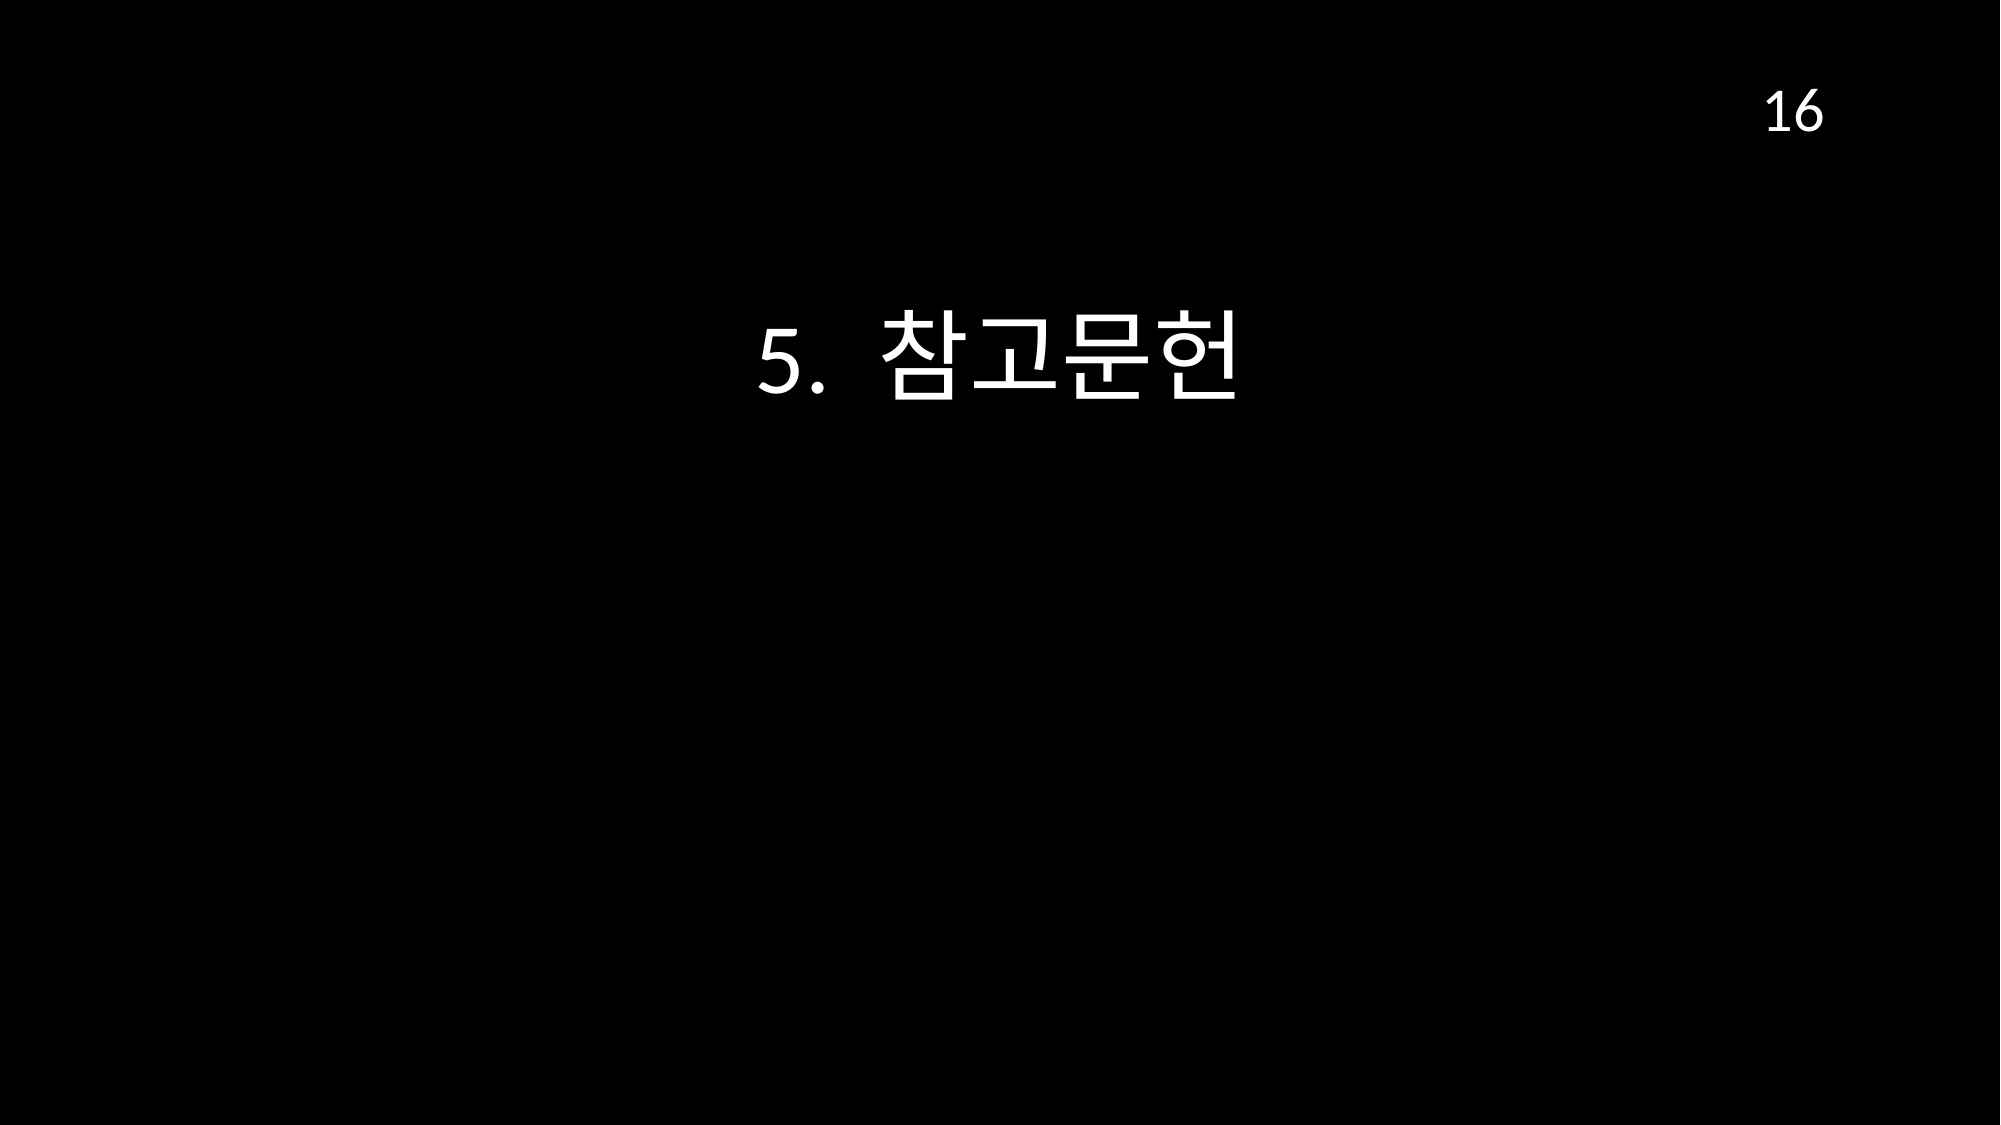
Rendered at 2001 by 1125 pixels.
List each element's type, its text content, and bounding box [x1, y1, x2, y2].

slide_number 16 [1390, 76, 1841, 137]
list 5. 참고문헌 [137, 299, 1863, 1014]
